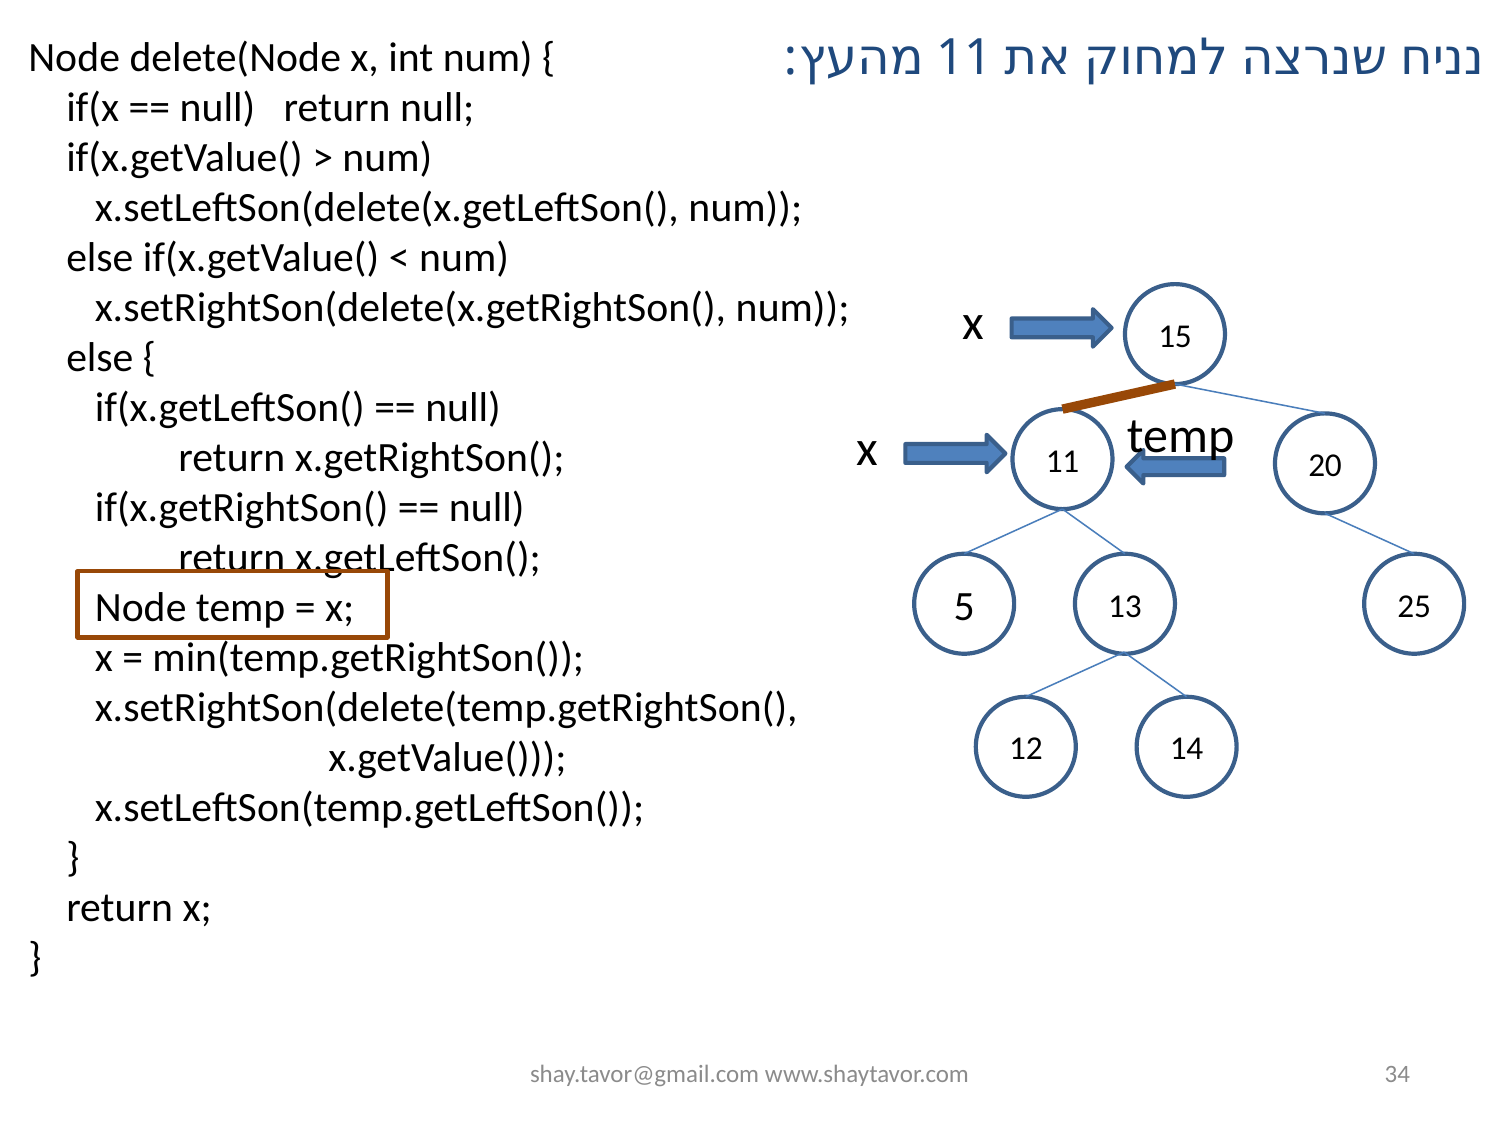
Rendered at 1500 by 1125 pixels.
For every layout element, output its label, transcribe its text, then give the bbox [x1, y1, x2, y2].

text_box 20 [1272, 411, 1378, 516]
slide_number 34 [1074, 1042, 1425, 1103]
text_box temp [1112, 418, 1253, 470]
text_box [1126, 470, 1227, 486]
text_box 13 [1072, 551, 1178, 650]
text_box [1062, 383, 1173, 410]
text_box נניח שנרצה למחוק את 11 מהעץ: [650, 16, 1500, 92]
text_box 11 [1010, 407, 1114, 507]
text_box Node delete(Node x, int num) { if(x == null) return null; if(x.getValue() > num) x.setLeftSon(delete(x.getLeftSon(), num)); else if(x.getValue() < num) x.setRightSon(delete(x.getRightSon(), num)); else { if(x.getLeftSon() == null) return x.getRightSon(); if(x.getRightSon() == null) return x.getLeftSon(); Node temp = x; x = min(temp.getRightSon()); x.setRightSon(delete(temp.getRightSon(), x.getValue())); x.setLeftSon(temp.getLeftSon()); } return x; } [13, 21, 875, 987]
text_box 25 [1362, 551, 1467, 656]
text_box [1026, 307, 1114, 349]
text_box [1174, 383, 1326, 414]
footer shay.tavor@gmail.com www.shaytavor.com [512, 1042, 988, 1103]
text_box x [947, 282, 1026, 357]
text_box 14 [1134, 694, 1239, 799]
text_box x [841, 407, 920, 483]
text_box 12 [973, 695, 1078, 799]
text_box 15 [1122, 282, 1228, 382]
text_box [1123, 651, 1187, 697]
text_box 5 [912, 552, 1017, 656]
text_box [963, 508, 1061, 554]
text_box [920, 432, 1008, 475]
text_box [1025, 651, 1122, 697]
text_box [1062, 508, 1126, 554]
text_box [75, 569, 390, 640]
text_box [1324, 513, 1415, 554]
